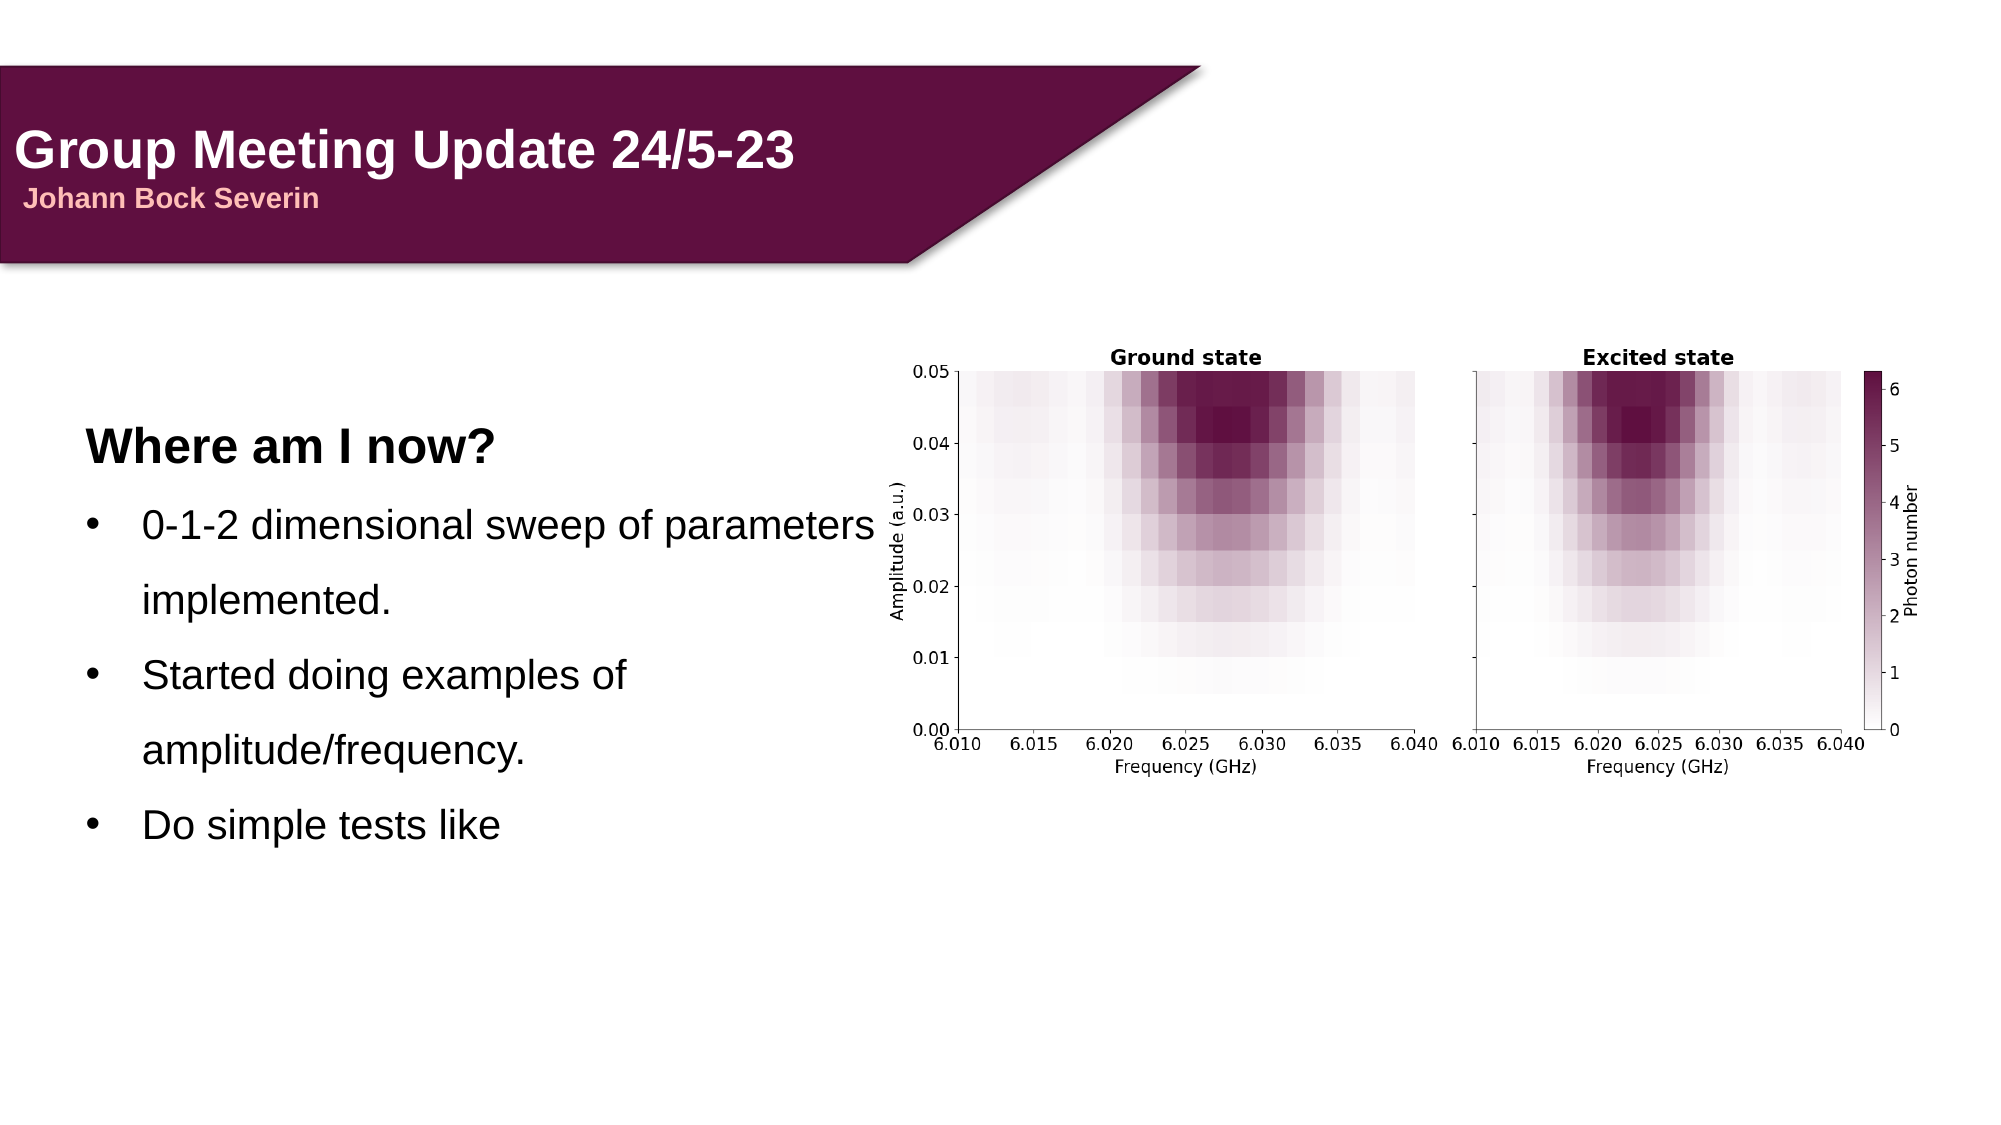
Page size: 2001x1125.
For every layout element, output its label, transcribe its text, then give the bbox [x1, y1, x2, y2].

text_box Group Meeting Update 24/5-23 Johann Bock Severin [0, 65, 1202, 264]
picture [882, 341, 1930, 784]
